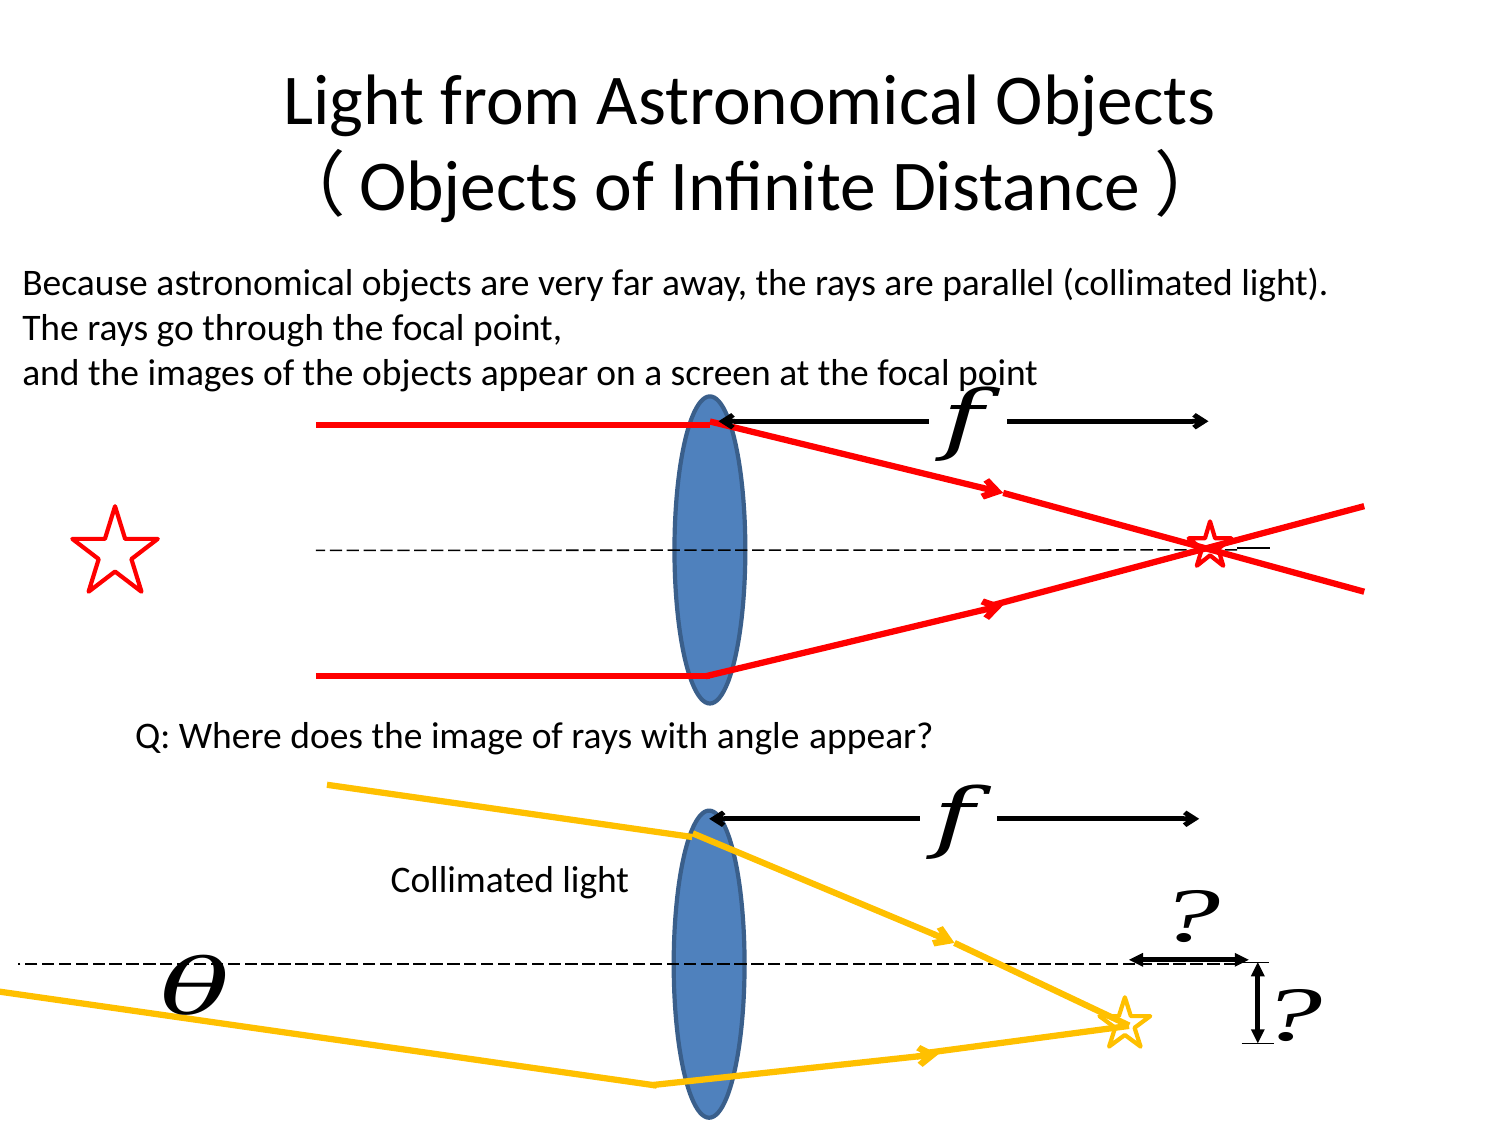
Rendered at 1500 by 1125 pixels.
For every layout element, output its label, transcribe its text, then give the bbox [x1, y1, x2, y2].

text_box [1136, 1014, 1153, 1049]
text_box [697, 808, 718, 815]
text_box [690, 684, 730, 706]
text_box [689, 401, 729, 419]
text_box [70, 504, 160, 594]
text_box Because astronomical objects are very far away, the rays are parallel (collimated light). The rays go through the focal point, and the images of the objects appear on a screen at the focal point [7, 250, 1345, 401]
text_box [3, 816, 1132, 1120]
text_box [315, 421, 1365, 677]
title Light from Astronomical Objects （Objects of Infinite Distance） [75, 45, 1425, 233]
